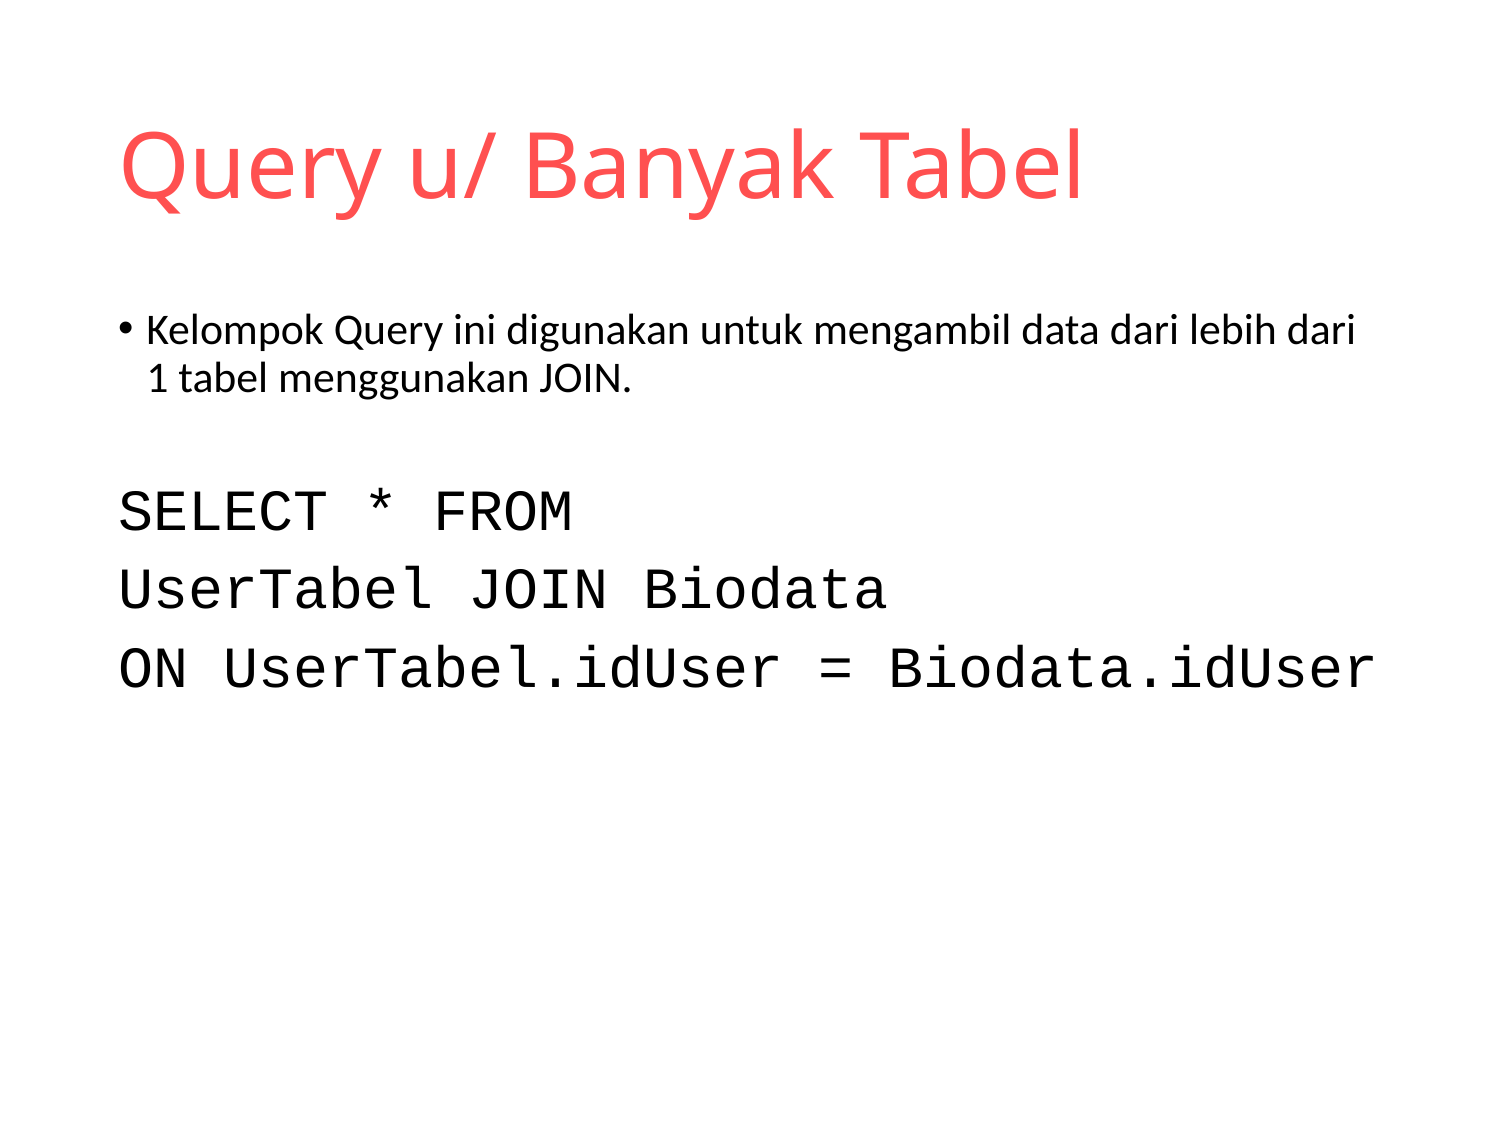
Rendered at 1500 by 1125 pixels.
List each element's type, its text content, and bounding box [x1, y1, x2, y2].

list Kelompok Query ini digunakan untuk mengambil data dari lebih dari 1 tabel menggunakan JOIN. SELECT * FROM UserTabel JOIN Biodata ON UserTabel.idUser = Biodata.idUser [103, 299, 1397, 1014]
title Query u/ Banyak Tabel [103, 59, 1397, 278]
